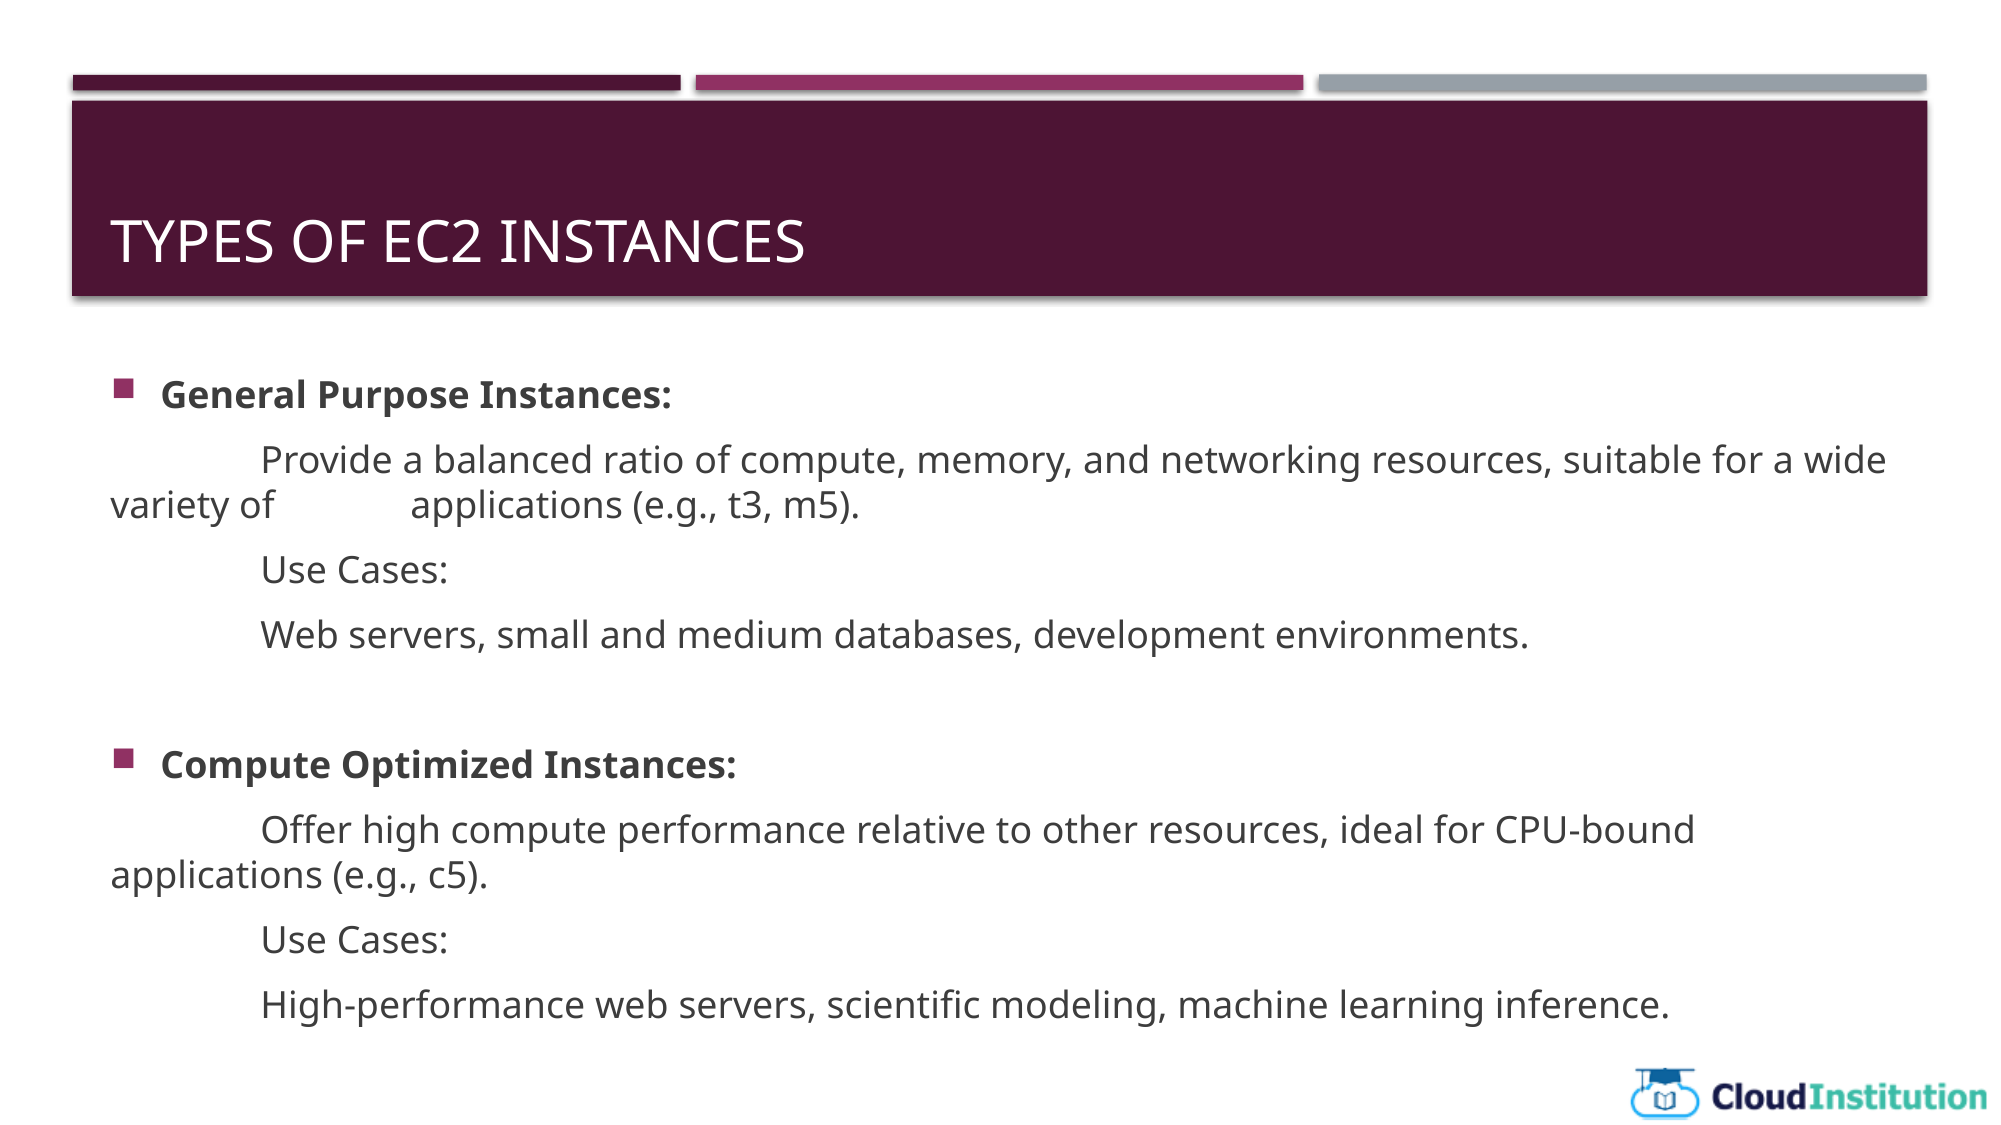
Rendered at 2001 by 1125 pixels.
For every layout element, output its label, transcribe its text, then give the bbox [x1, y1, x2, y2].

title Types of EC2 Instances [95, 115, 1905, 282]
list General Purpose Instances: Provide a balanced ratio of compute, memory, and networking resources, suitable for a wide variety of applications (e.g., t3, m5). Use Cases: Web servers, small and medium databases, development environments. Compute Optimized Instances: Offer high compute performance relative to other resources, ideal for CPU-bound applications (e.g., c5). Use Cases: High-performance web servers, scientific modeling, machine learning inference. [95, 337, 1905, 1059]
picture [1623, 1052, 2001, 1125]
